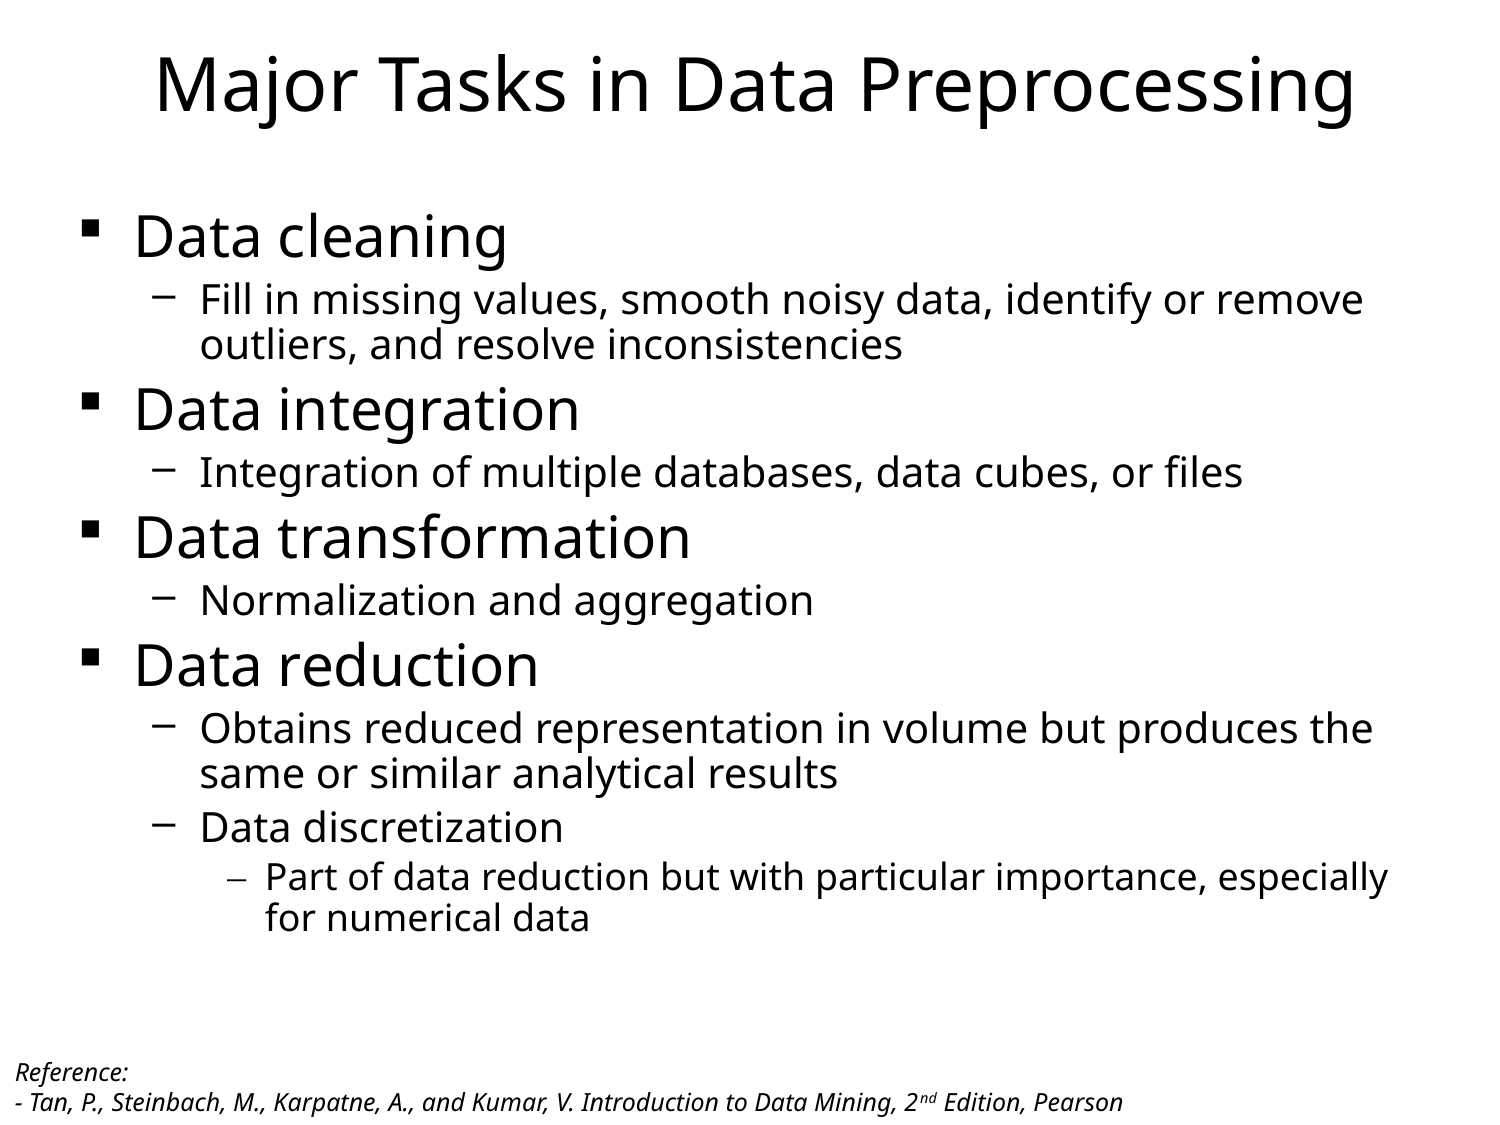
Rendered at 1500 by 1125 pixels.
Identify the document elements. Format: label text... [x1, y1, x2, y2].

list Data cleaning Fill in missing values, smooth noisy data, identify or remove outliers, and resolve inconsistencies Data integration Integration of multiple databases, data cubes, or files Data transformation Normalization and aggregation Data reduction Obtains reduced representation in volume but produces the same or similar analytical results Data discretization Part of data reduction but with particular importance, especially for numerical data [62, 199, 1438, 988]
title Major Tasks in Data Preprocessing [49, 37, 1463, 126]
